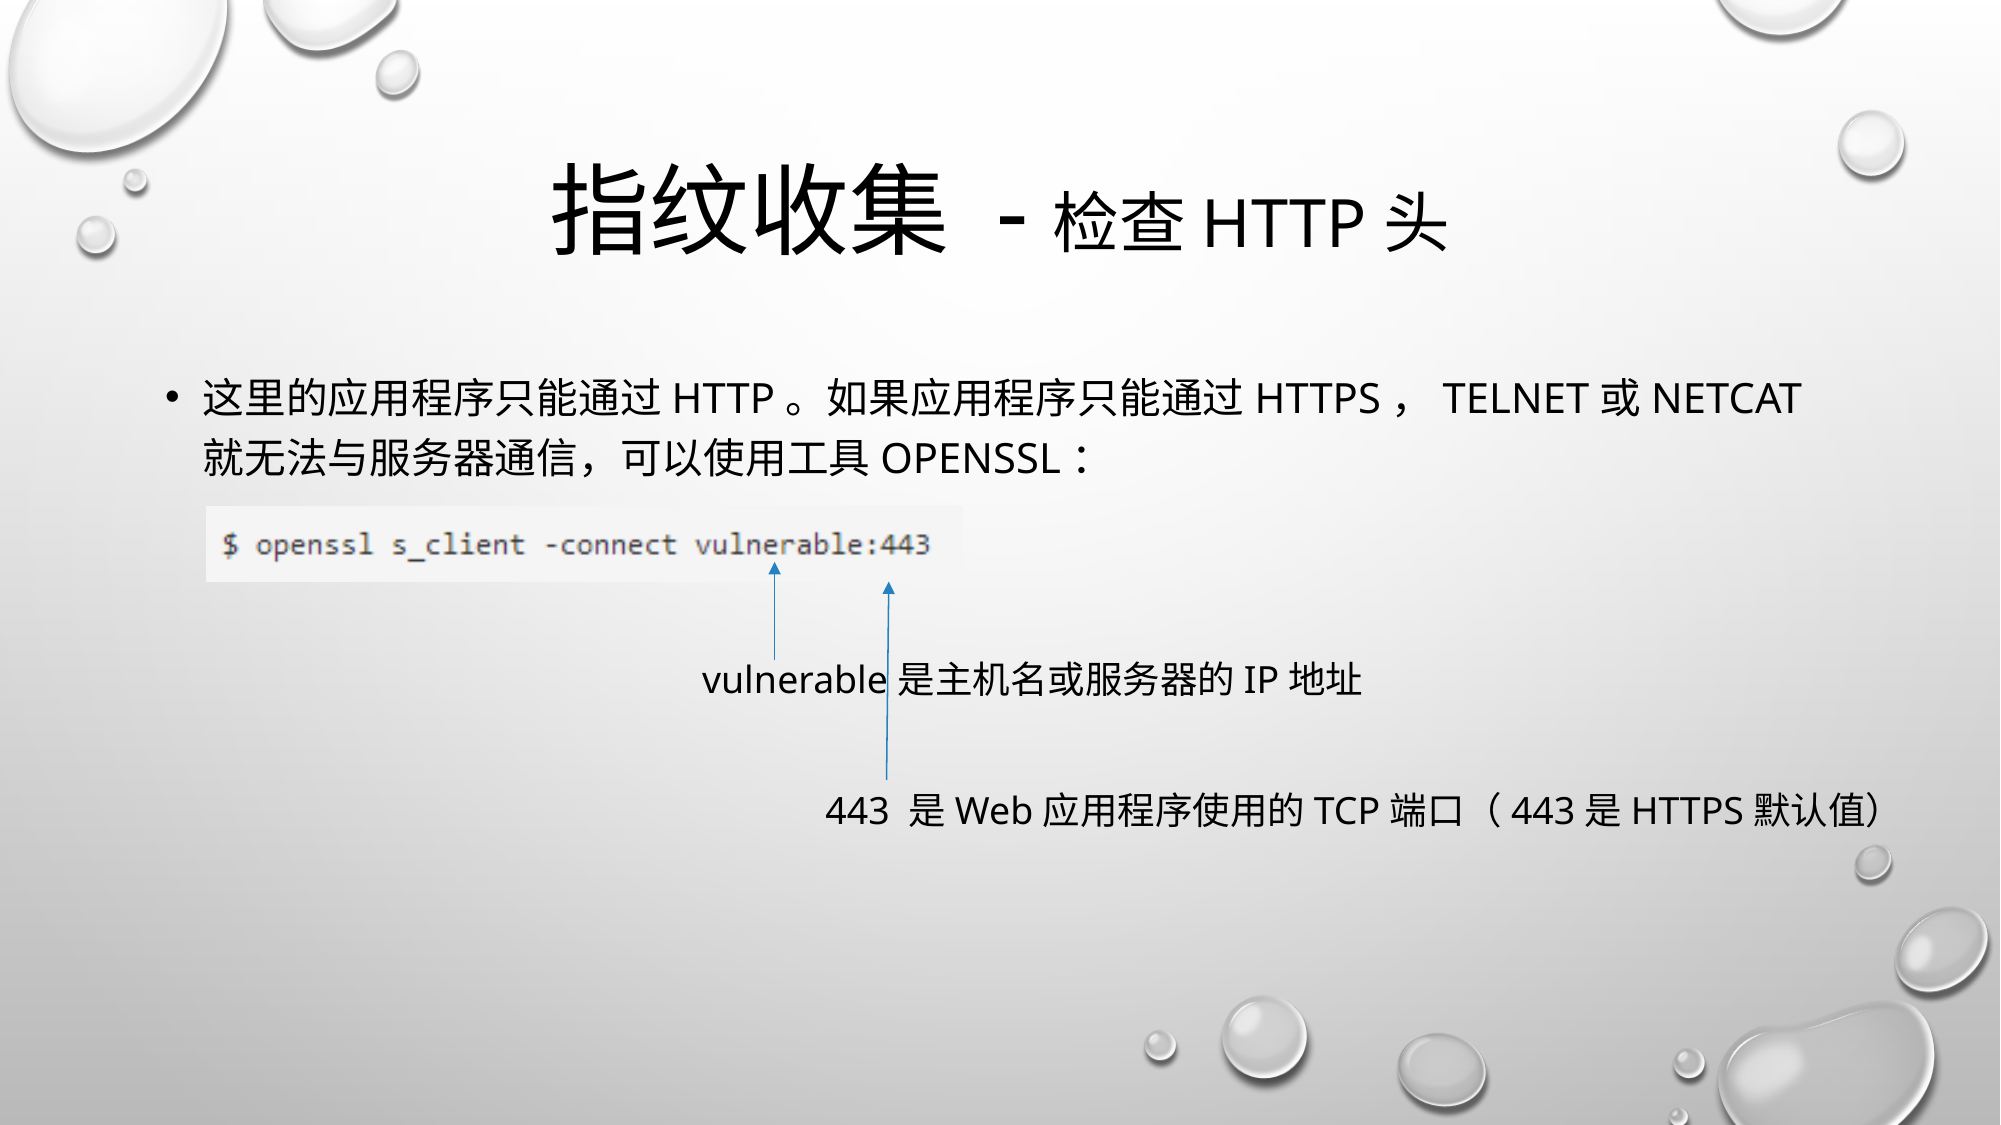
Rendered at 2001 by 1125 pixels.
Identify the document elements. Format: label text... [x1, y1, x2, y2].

picture [0, 0, 2000, 1125]
list 这里的应用程序只能通过HTTP。如果应用程序只能通过HTTPS，Telnet或netcat就无法与服务器通信，可以使用工具OpenSSL： [150, 353, 1851, 1007]
text_box 指纹收集 -检查HTTP头 [149, 84, 1850, 347]
text_box 443 是Web应用程序使用的TCP端口（443是HTTPS默认值） [810, 780, 1918, 840]
text_box vulnerable是主机名或服务器的IP地址 [894, 649, 1431, 709]
text_box vulnerable是主机名或服务器的IP地址 [687, 649, 880, 709]
